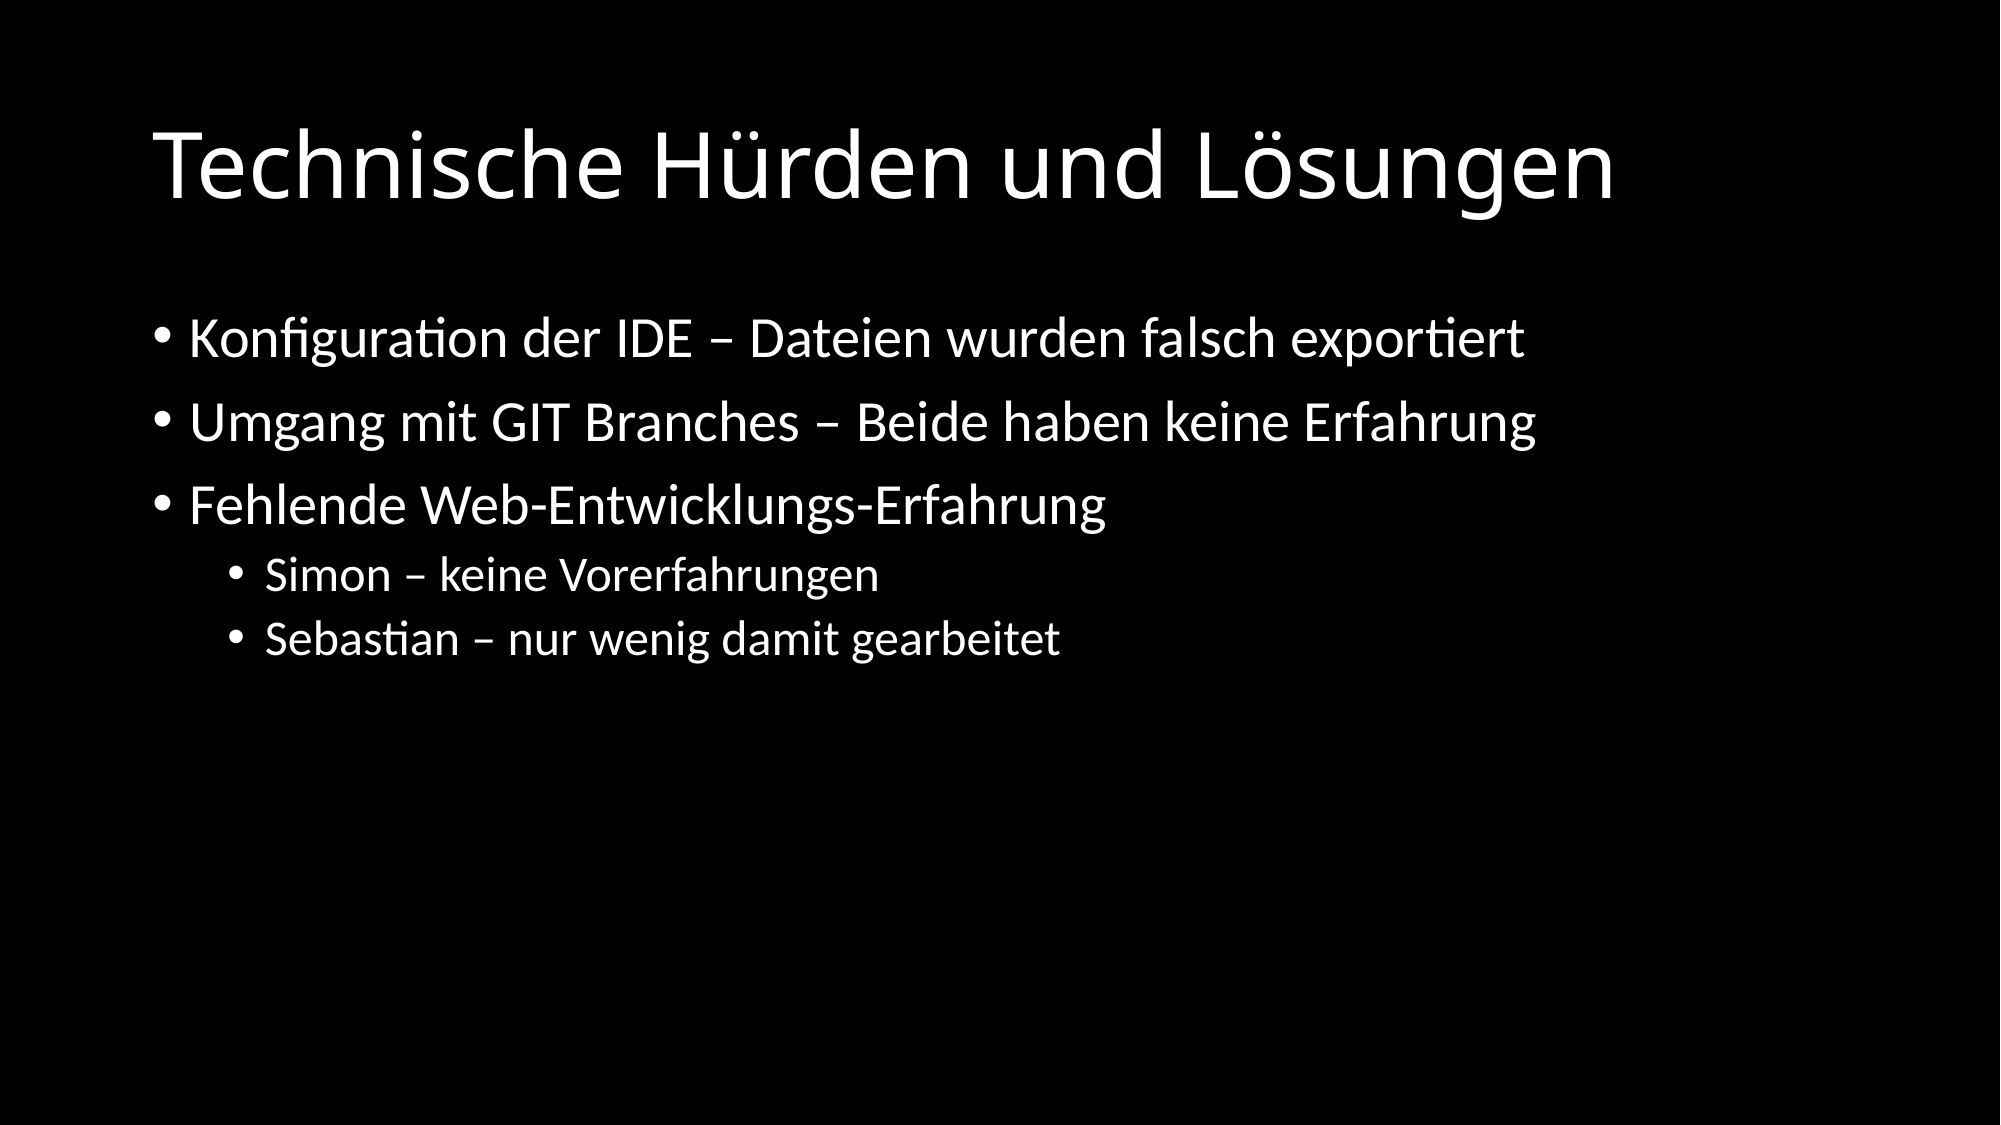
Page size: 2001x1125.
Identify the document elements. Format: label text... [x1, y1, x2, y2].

title Technische Hürden und Lösungen [137, 59, 1863, 278]
list Konfiguration der IDE – Dateien wurden falsch exportiert Umgang mit GIT Branches – Beide haben keine Erfahrung Fehlende Web-Entwicklungs-Erfahrung Simon – keine Vorerfahrungen Sebastian – nur wenig damit gearbeitet [137, 299, 1863, 1014]
